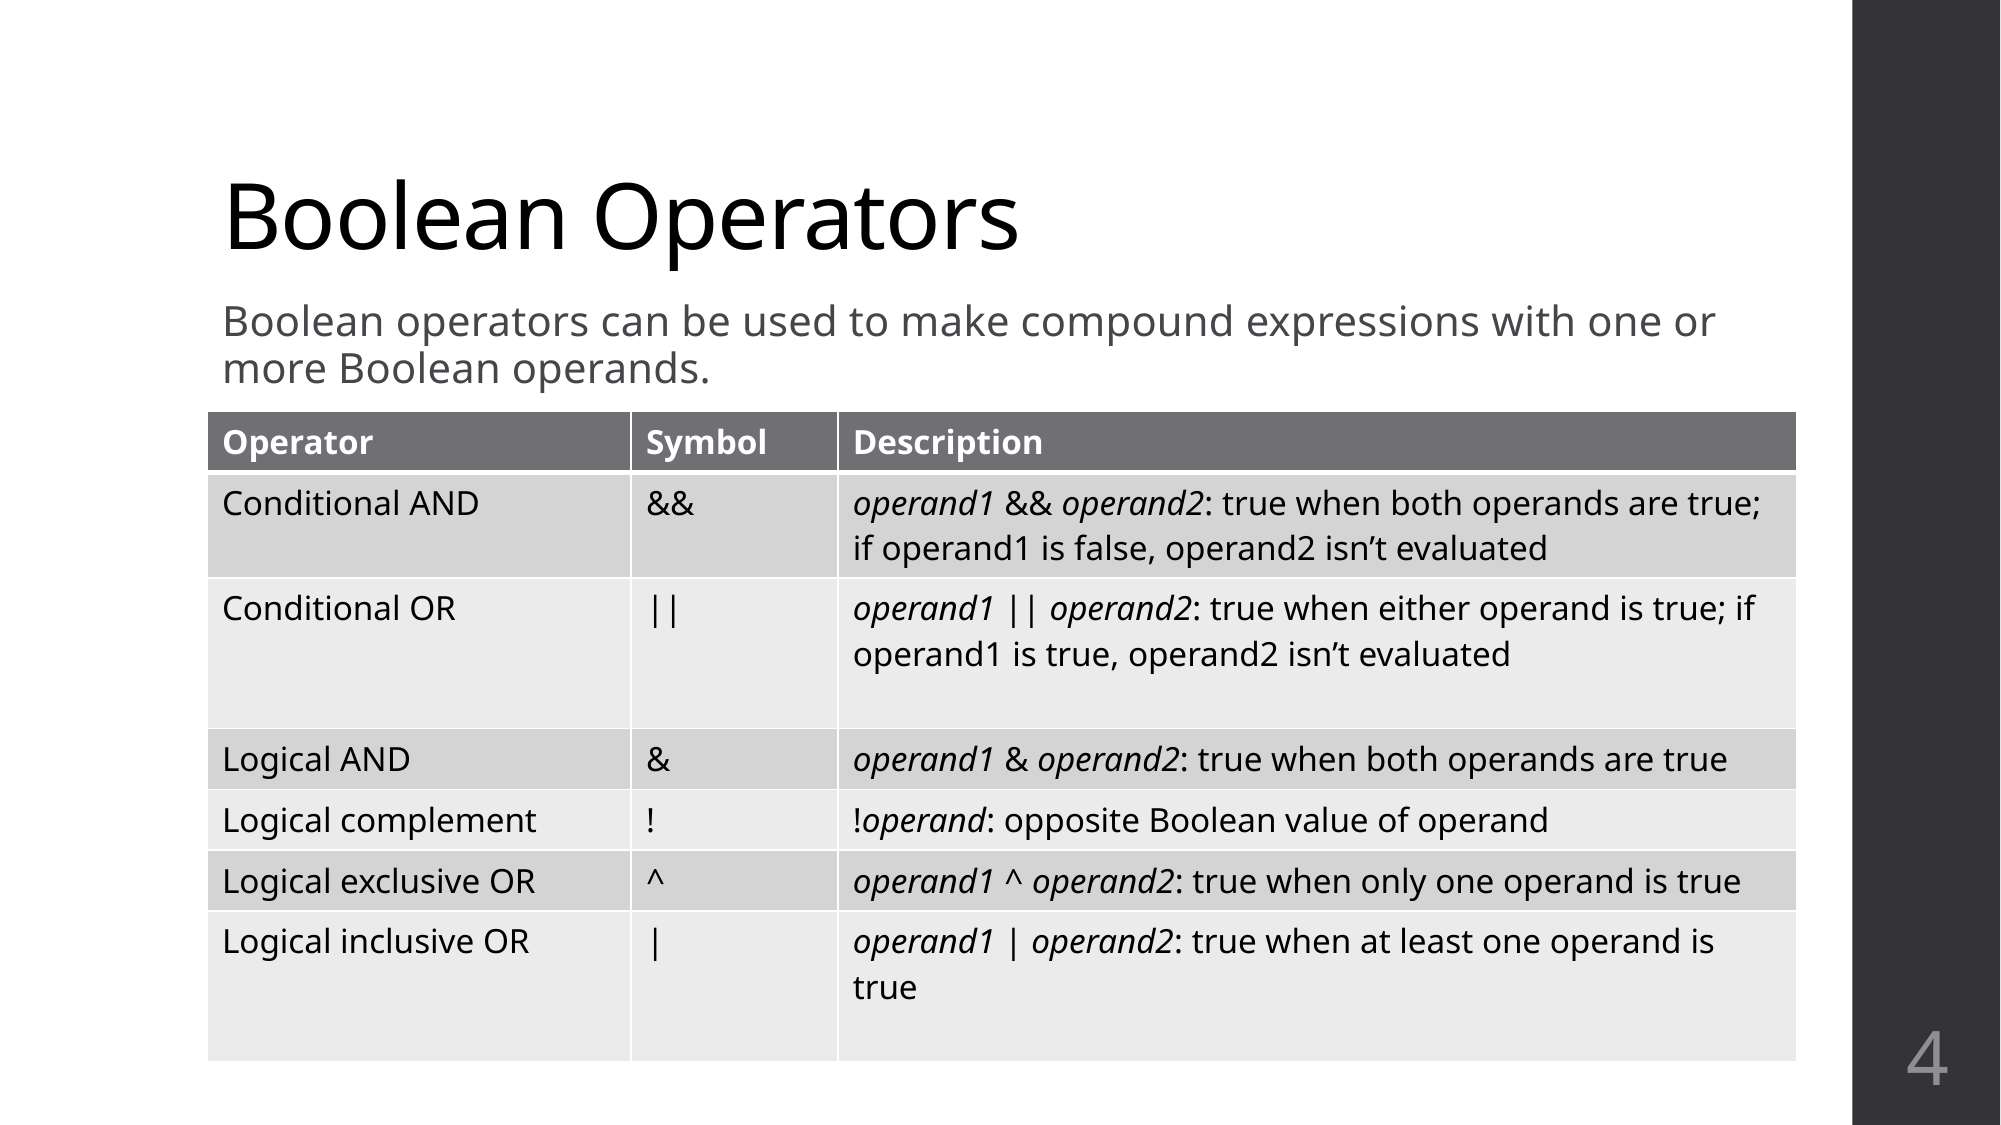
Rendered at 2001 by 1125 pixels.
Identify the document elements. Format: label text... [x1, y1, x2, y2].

table_cell ! [632, 790, 837, 849]
table_cell Logical inclusive OR [208, 912, 630, 1061]
table_cell || [632, 579, 837, 728]
table_cell ^ [632, 851, 837, 910]
table_cell | [632, 912, 837, 1061]
table_cell operand1 || operand2: true when either operand is true; if operand1 is true, operand2 isn’t evaluated [839, 579, 1796, 728]
title Boolean Operators [206, 60, 1797, 278]
table_header Description [839, 412, 1796, 470]
table_cell !operand: opposite Boolean value of operand [839, 790, 1796, 849]
table_cell operand1 | operand2: true when at least one operand is true [839, 912, 1796, 1061]
table_cell & [632, 729, 837, 789]
table_cell Conditional AND [208, 475, 630, 577]
table_cell Logical exclusive OR [208, 851, 630, 910]
table_header Operator [208, 412, 630, 470]
table_cell operand1 && operand2: true when both operands are true; if operand1 is false, operand2 isn’t evaluated [839, 475, 1796, 577]
table_cell && [632, 475, 837, 577]
table_header Symbol [632, 412, 837, 470]
slide_number 4 [1852, 1012, 2000, 1110]
table_cell Conditional OR [208, 579, 630, 728]
table_cell Logical AND [208, 729, 630, 789]
table_cell operand1 & operand2: true when both operands are true [839, 729, 1796, 789]
table_cell operand1 ^ operand2: true when only one operand is true [839, 851, 1796, 910]
table_cell Logical complement [208, 790, 630, 849]
list Boolean operators can be used to make compound expressions with one or more Boolean operands. [206, 281, 1797, 402]
